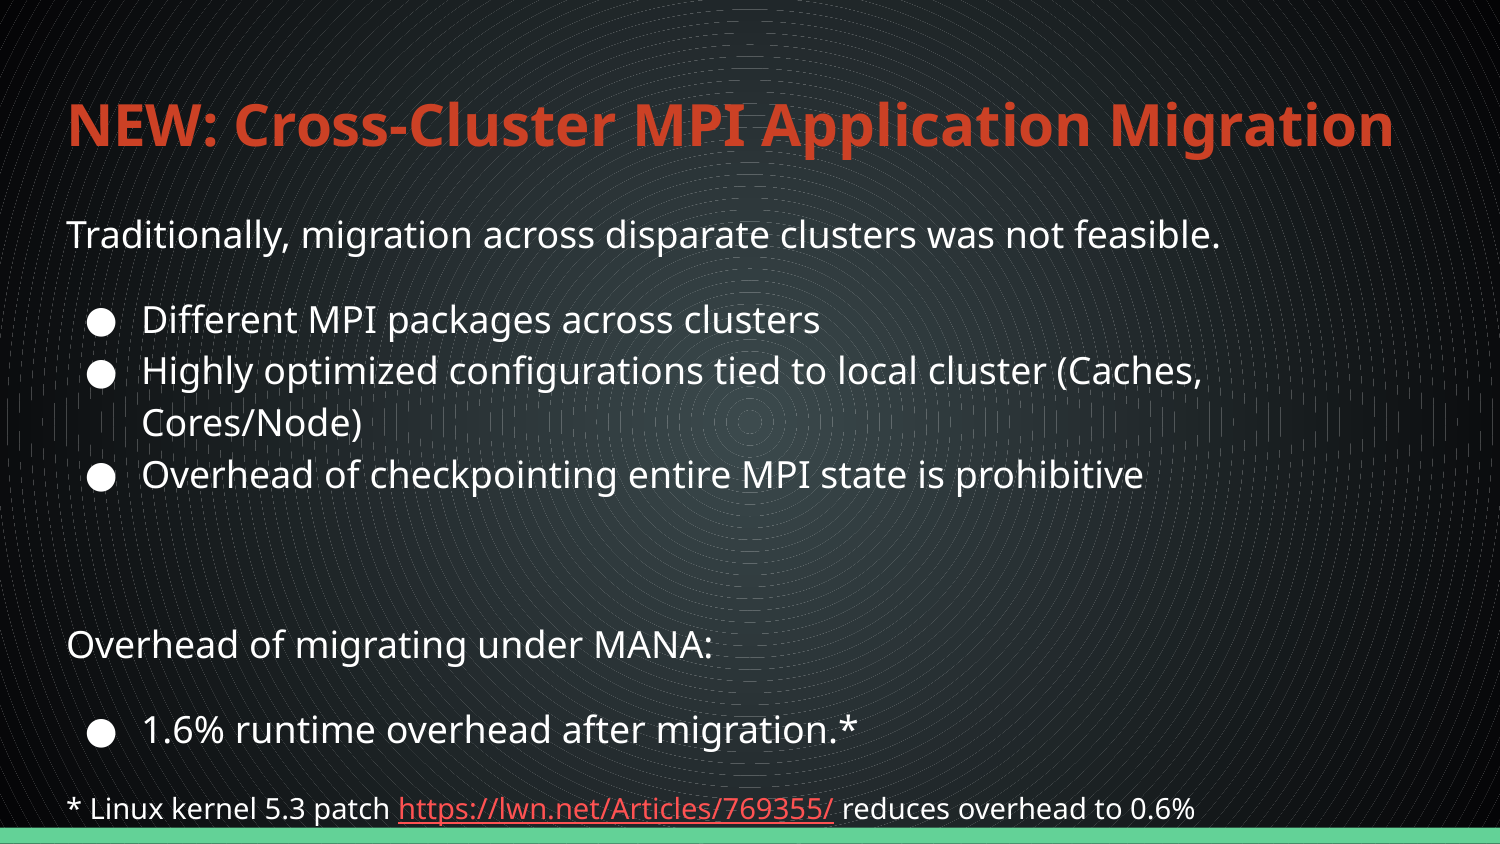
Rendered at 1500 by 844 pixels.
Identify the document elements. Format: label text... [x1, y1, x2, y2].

title NEW: Cross-Cluster MPI Application Migration [51, 72, 1449, 167]
list Traditionally, migration across disparate clusters was not feasible. Different MPI packages across clusters Highly optimized configurations tied to local cluster (Caches, Cores/Node) Overhead of checkpointing entire MPI state is prohibitive Overhead of migrating under MANA: 1.6% runtime overhead after migration.* * Linux kernel 5.3 patch https://lwn.net/Articles/769355/ reduces overhead to 0.6% [51, 189, 1449, 797]
